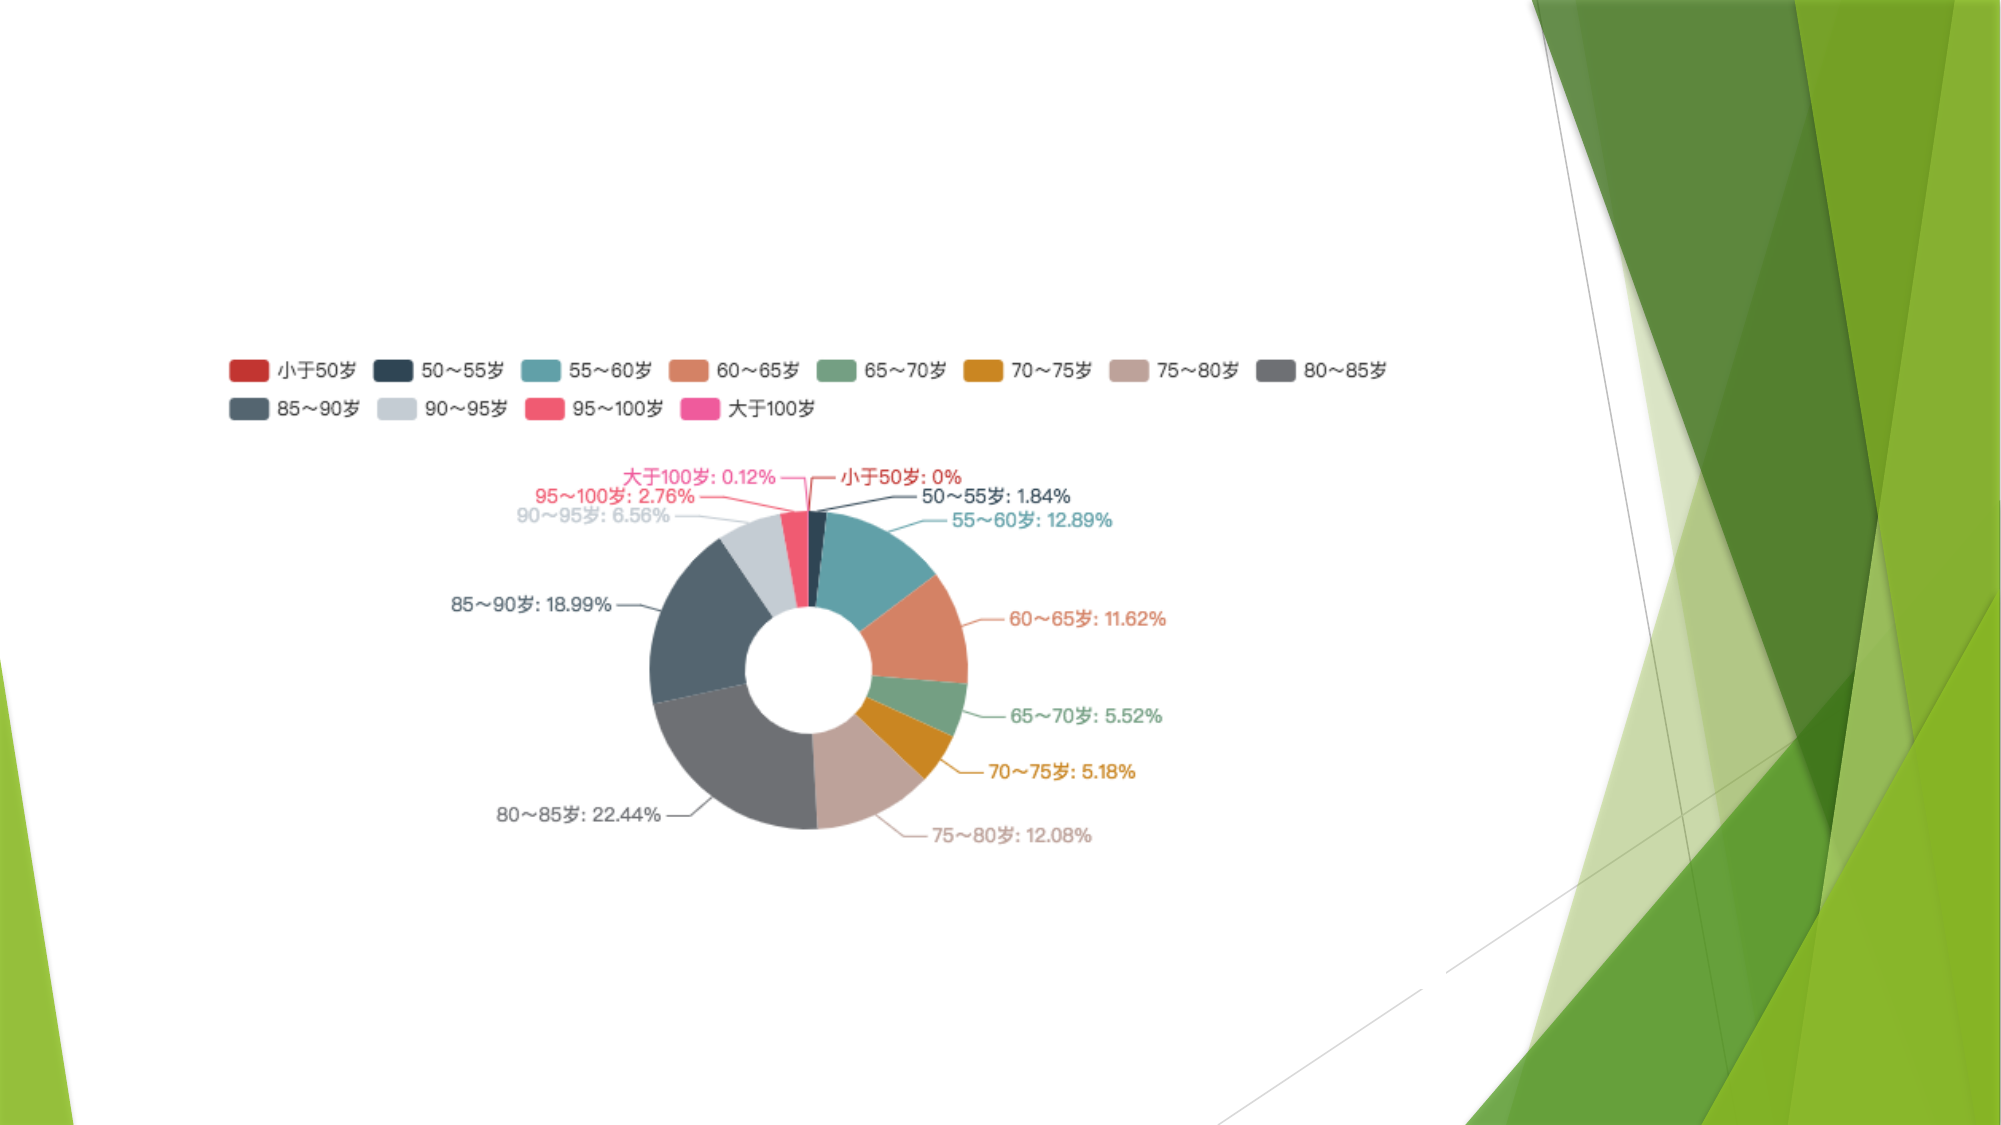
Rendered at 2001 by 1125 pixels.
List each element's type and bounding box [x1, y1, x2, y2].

list [171, 351, 1447, 990]
